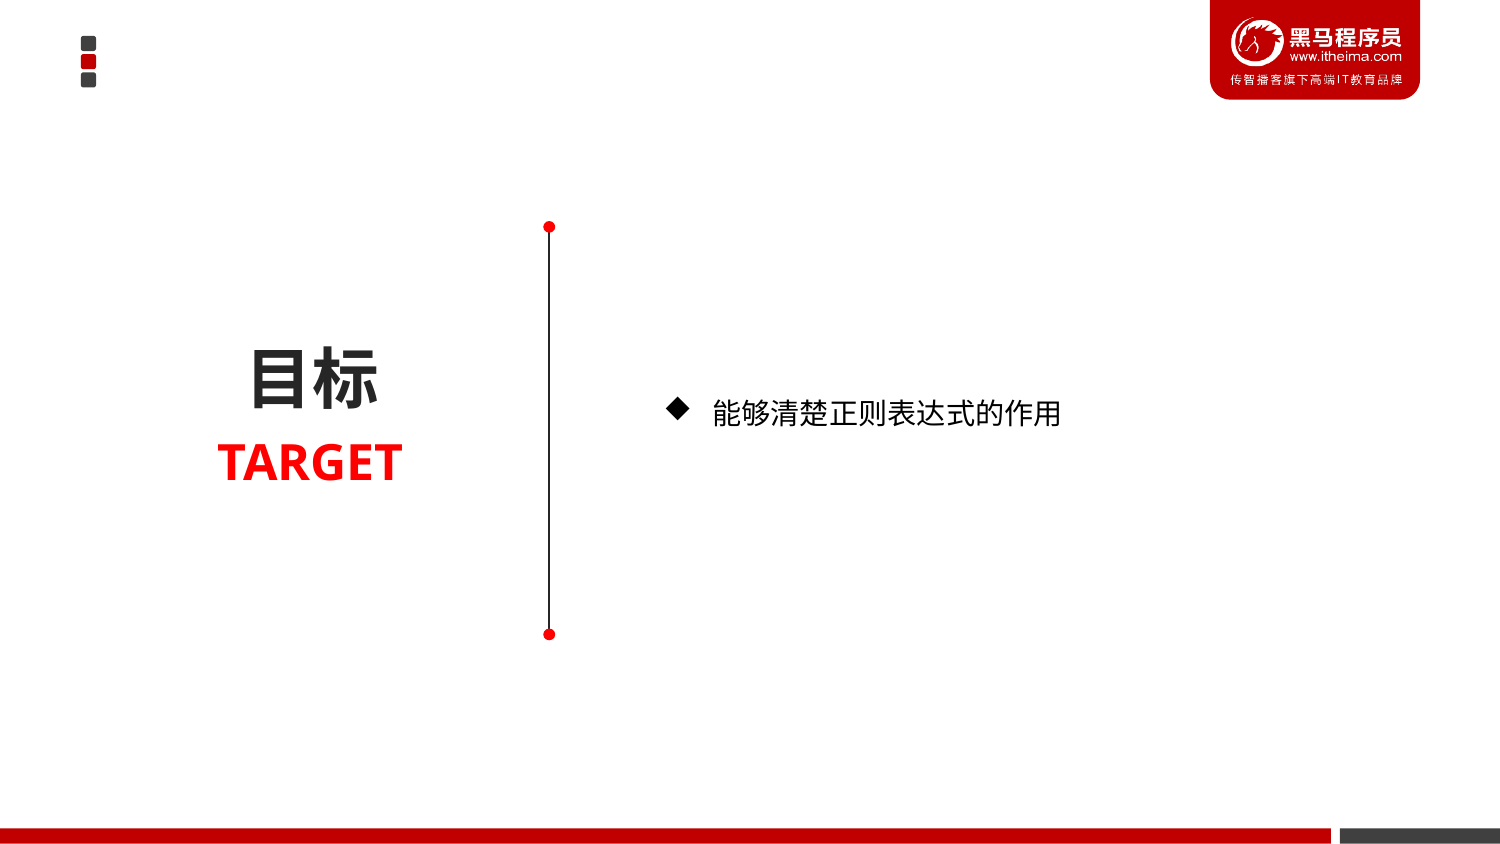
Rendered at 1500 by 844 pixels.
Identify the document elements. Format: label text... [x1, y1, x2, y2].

text_box [541, 219, 558, 234]
text_box [541, 628, 558, 643]
text_box 能够清楚正则表达式的作用 [648, 352, 1078, 438]
picture [1212, 8, 1421, 94]
text_box TARGET [206, 422, 544, 507]
text_box 目标 [171, 315, 454, 449]
